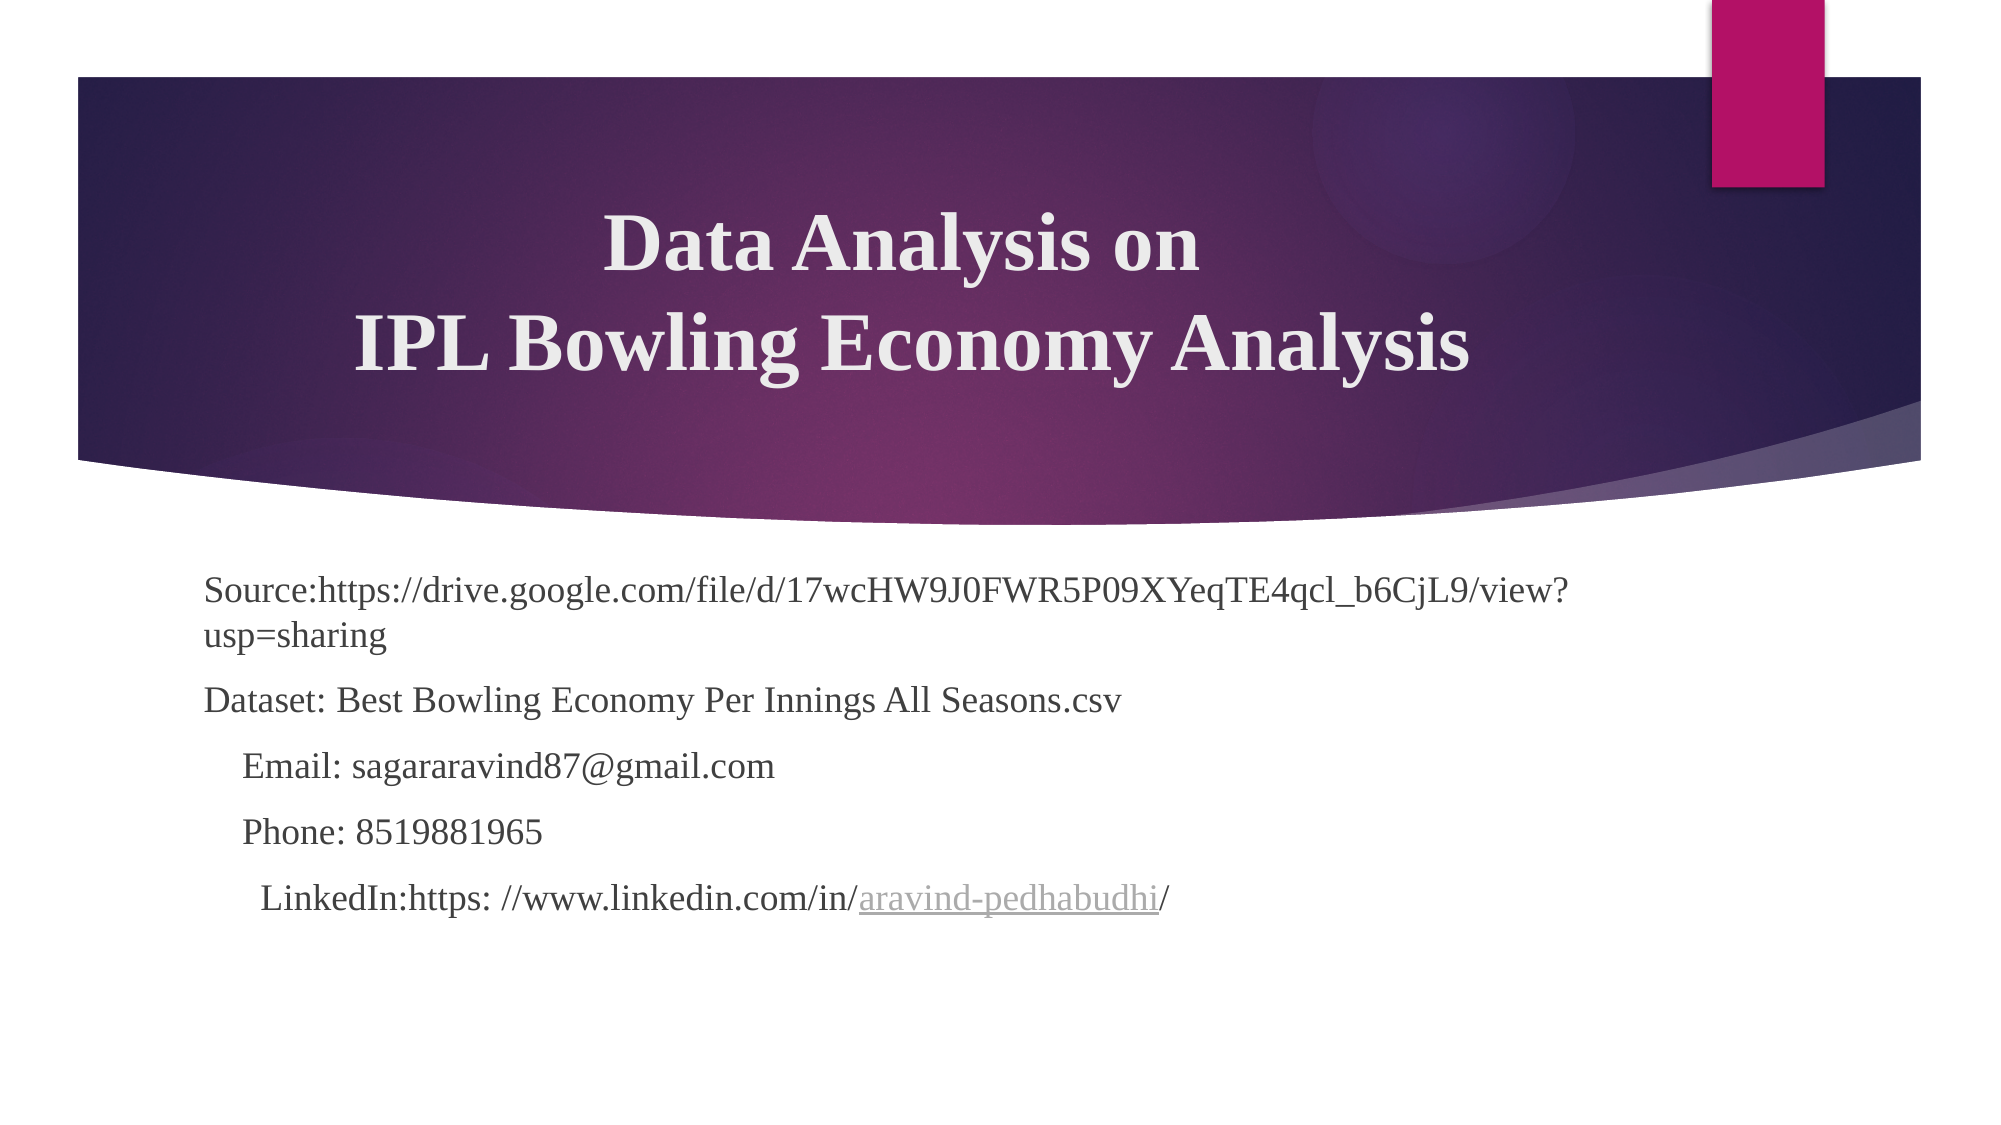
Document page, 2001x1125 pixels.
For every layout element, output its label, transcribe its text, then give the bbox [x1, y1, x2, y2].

list Source:https://drive.google.com/file/d/17wcHW9J0FWR5P09XYeqTE4qcl_b6CjL9/view?usp=sharing Dataset: Best Bowling Economy Per Innings All Seasons.csv 📩 Email: sagararavind87@gmail.com 📞 Phone: 8519881965 LinkedIn:https: //www.linkedin.com/in/aravind-pedhabudhi/ [188, 562, 1637, 1052]
title Data Analysis on IPL Bowling Economy Analysis [188, 174, 1638, 400]
